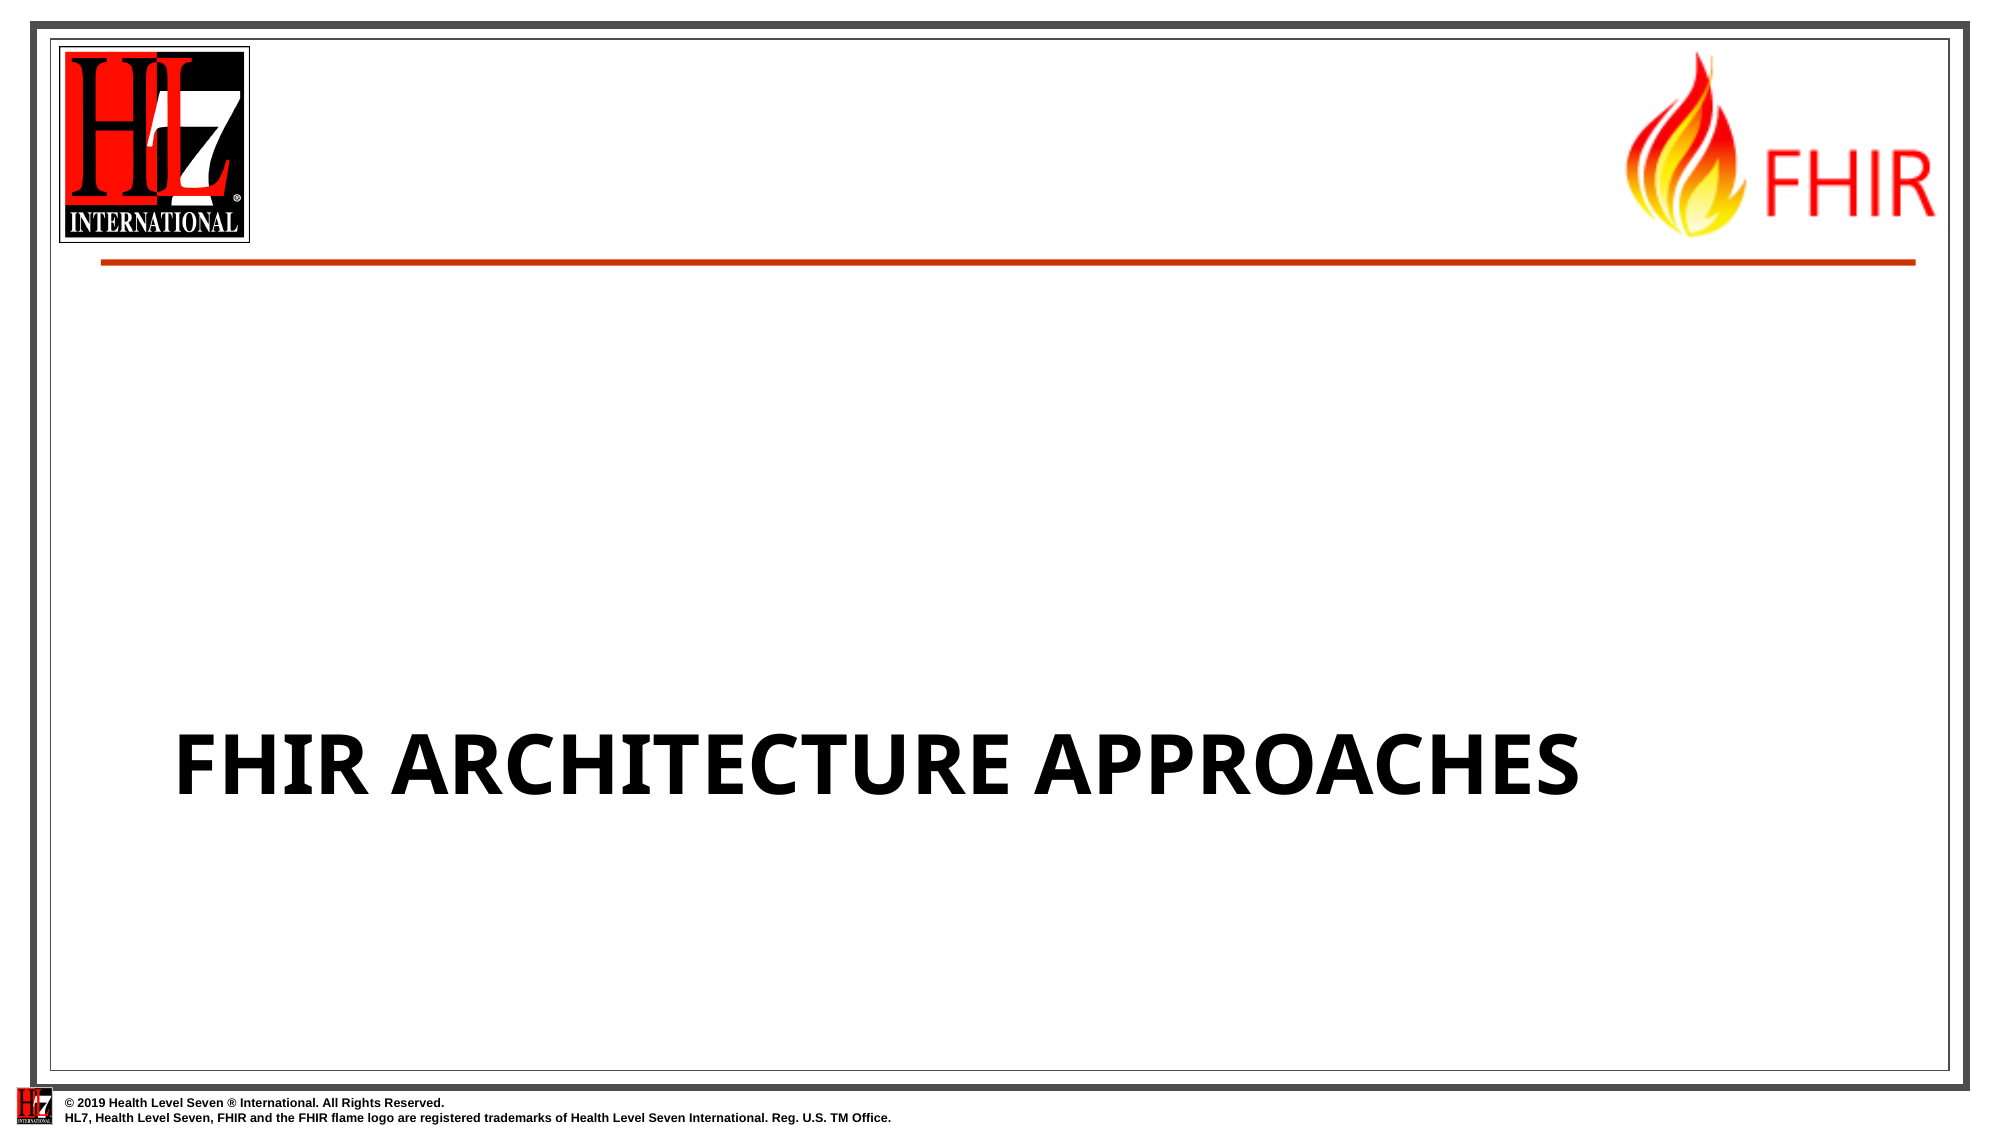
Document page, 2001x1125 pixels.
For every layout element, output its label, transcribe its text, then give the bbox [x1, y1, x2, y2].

picture [1613, 41, 1948, 247]
title FHIR Architecture Approaches [157, 722, 1859, 947]
picture [59, 46, 250, 243]
picture [16, 1087, 53, 1125]
